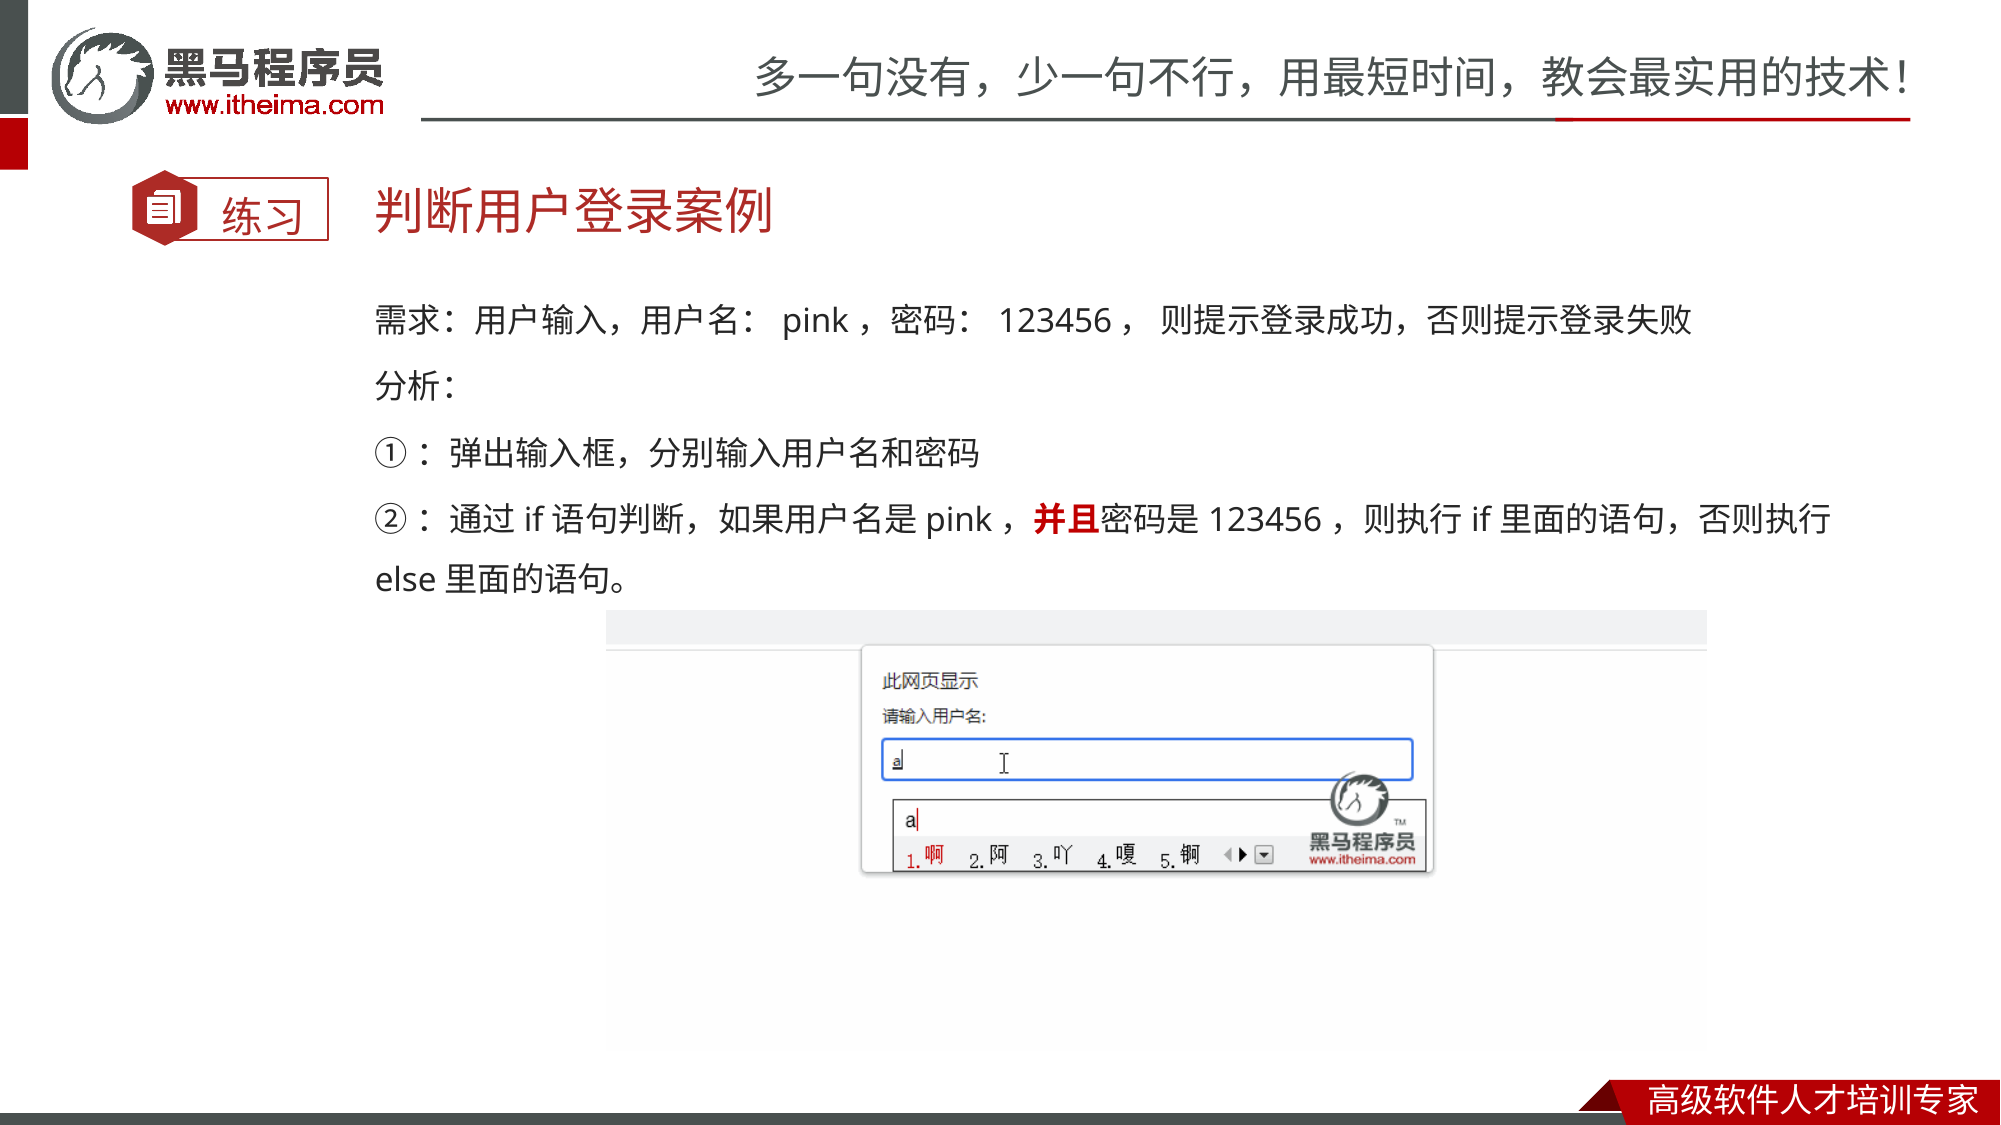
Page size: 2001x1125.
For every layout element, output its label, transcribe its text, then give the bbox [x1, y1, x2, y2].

list 需求：用户输入，用户名：pink，密码：123456， 则提示登录成功，否则提示登录失败 分析： ①：弹出输入框，分别输入用户名和密码 ②：通过if语句判断，如果用户名是pink，并且密码是123456，则执行if里面的语句，否则执行else里面的语句。 [360, 271, 1872, 964]
picture [147, 190, 181, 224]
picture [606, 610, 1708, 1051]
list 判断用户登录案例 [360, 166, 1872, 252]
picture [50, 26, 384, 125]
